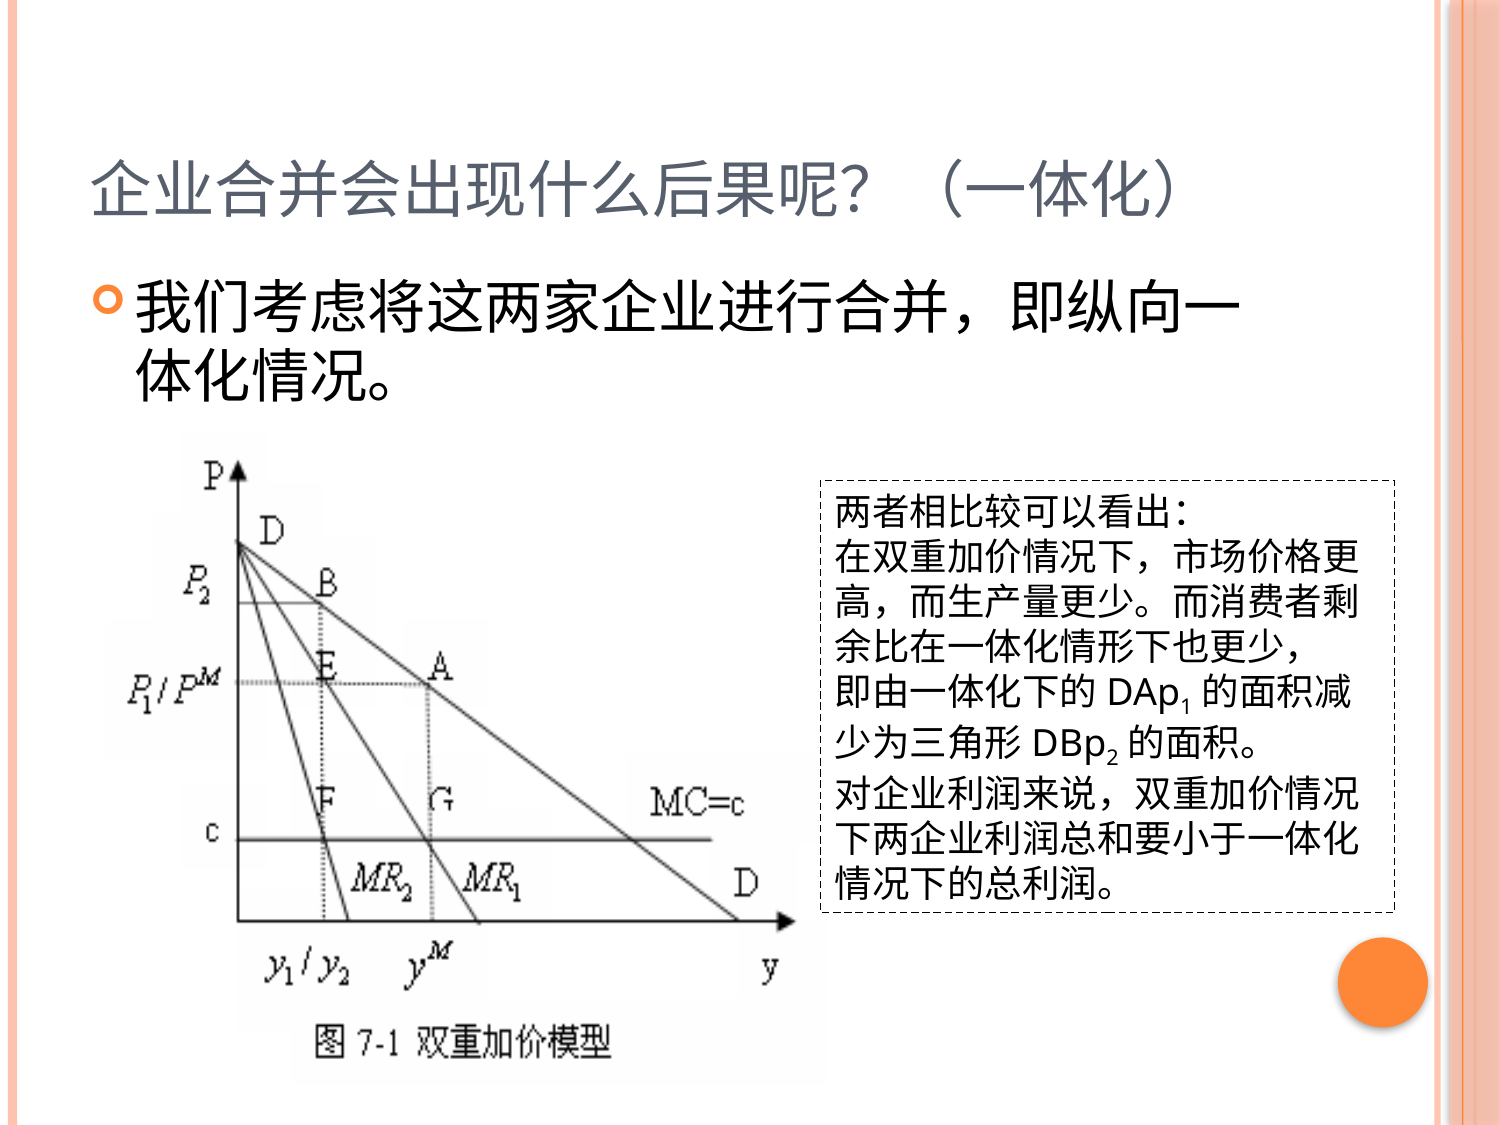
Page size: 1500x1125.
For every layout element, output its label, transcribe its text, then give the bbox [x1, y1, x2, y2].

title 企业合并会出现什么后果呢？（一体化） [75, 45, 1300, 233]
text_box 两者相比较可以看出： 在双重加价情况下，市场价格更高，而生产量更少。而消费者剩余比在一体化情形下也更少， 即由一体化下的DAp1的面积减少为三角形DBp2的面积。 对企业利润来说，双重加价情况下两企业利润总和要小于一体化情况下的总利润。 [833, 480, 1395, 913]
list 我们考虑将这两家企业进行合并，即纵向一体化情况。 [75, 262, 1300, 481]
picture [104, 432, 828, 1086]
